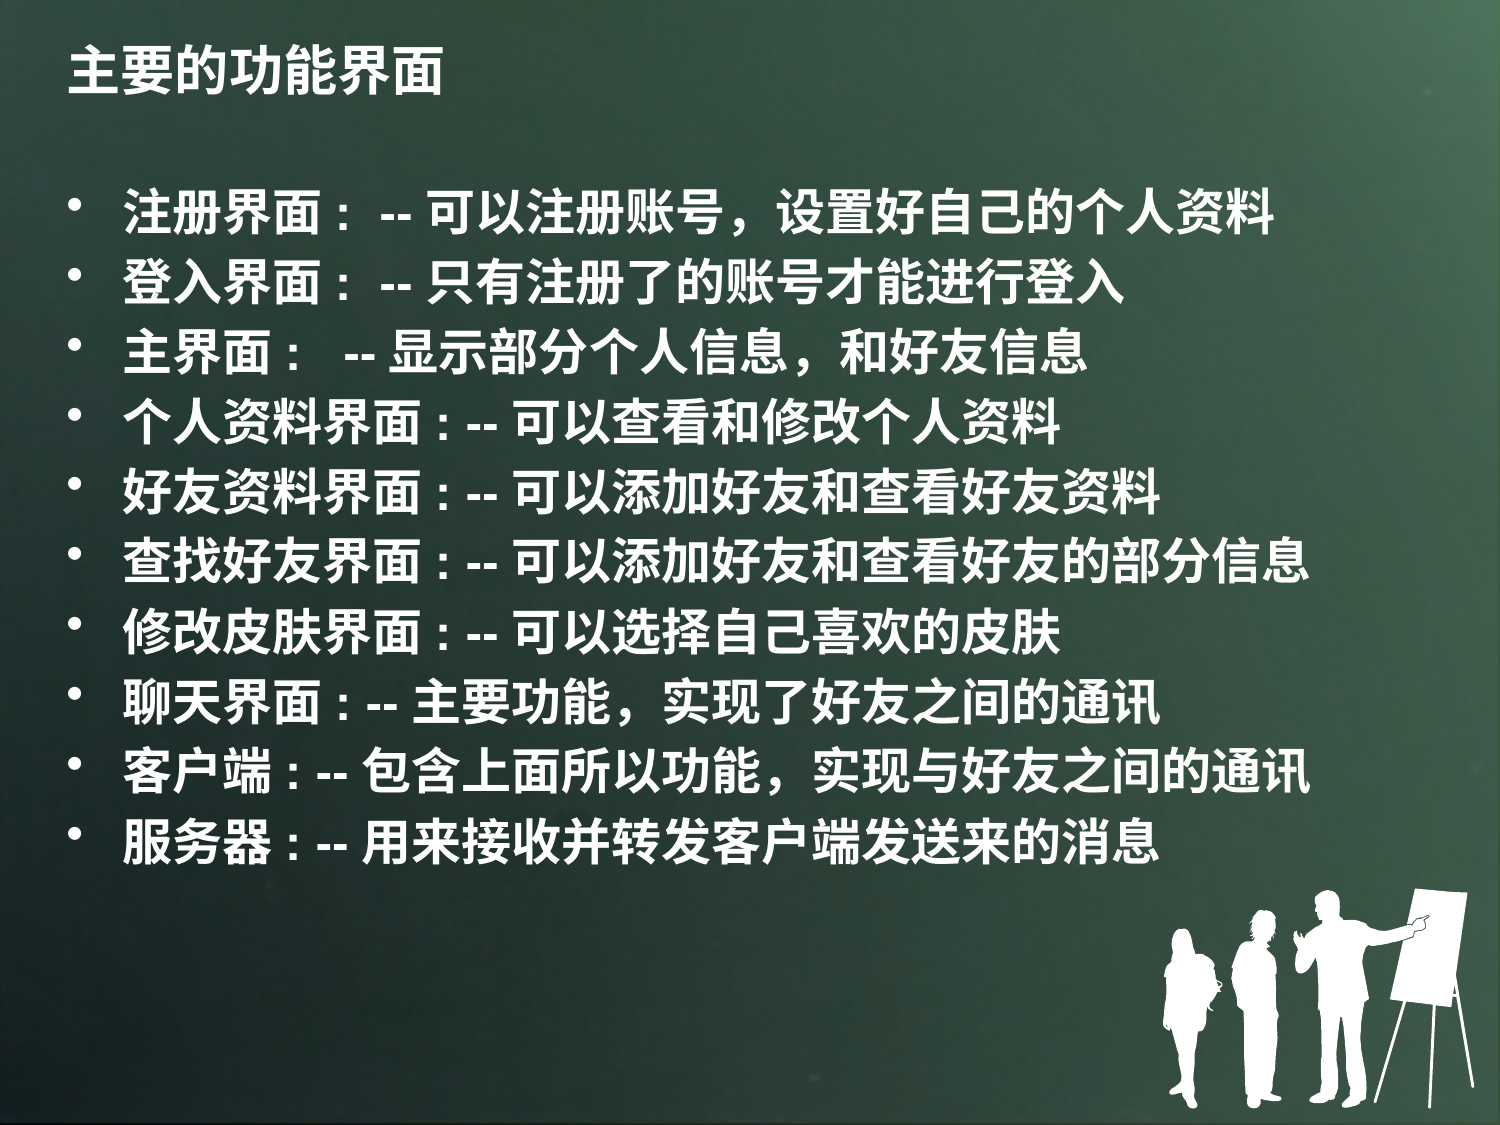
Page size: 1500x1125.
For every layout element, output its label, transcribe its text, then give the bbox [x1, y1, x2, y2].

list 注册界面: --可以注册账号，设置好自己的个人资料 登入界面: --只有注册了的账号才能进行登入 主界面: --显示部分个人信息，和好友信息 个人资料界面: --可以查看和修改个人资料 好友资料界面: --可以添加好友和查看好友资料 查找好友界面: --可以添加好友和查看好友的部分信息 修改皮肤界面: --可以选择自己喜欢的皮肤 聊天界面: --主要功能，实现了好友之间的通讯 客户端: --包含上面所以功能，实现与好友之间的通讯 服务器: --用来接收并转发客户端发送来的消息 [51, 172, 1365, 1005]
picture [0, 0, 1500, 1125]
title 主要的功能界面 [51, 33, 1365, 105]
